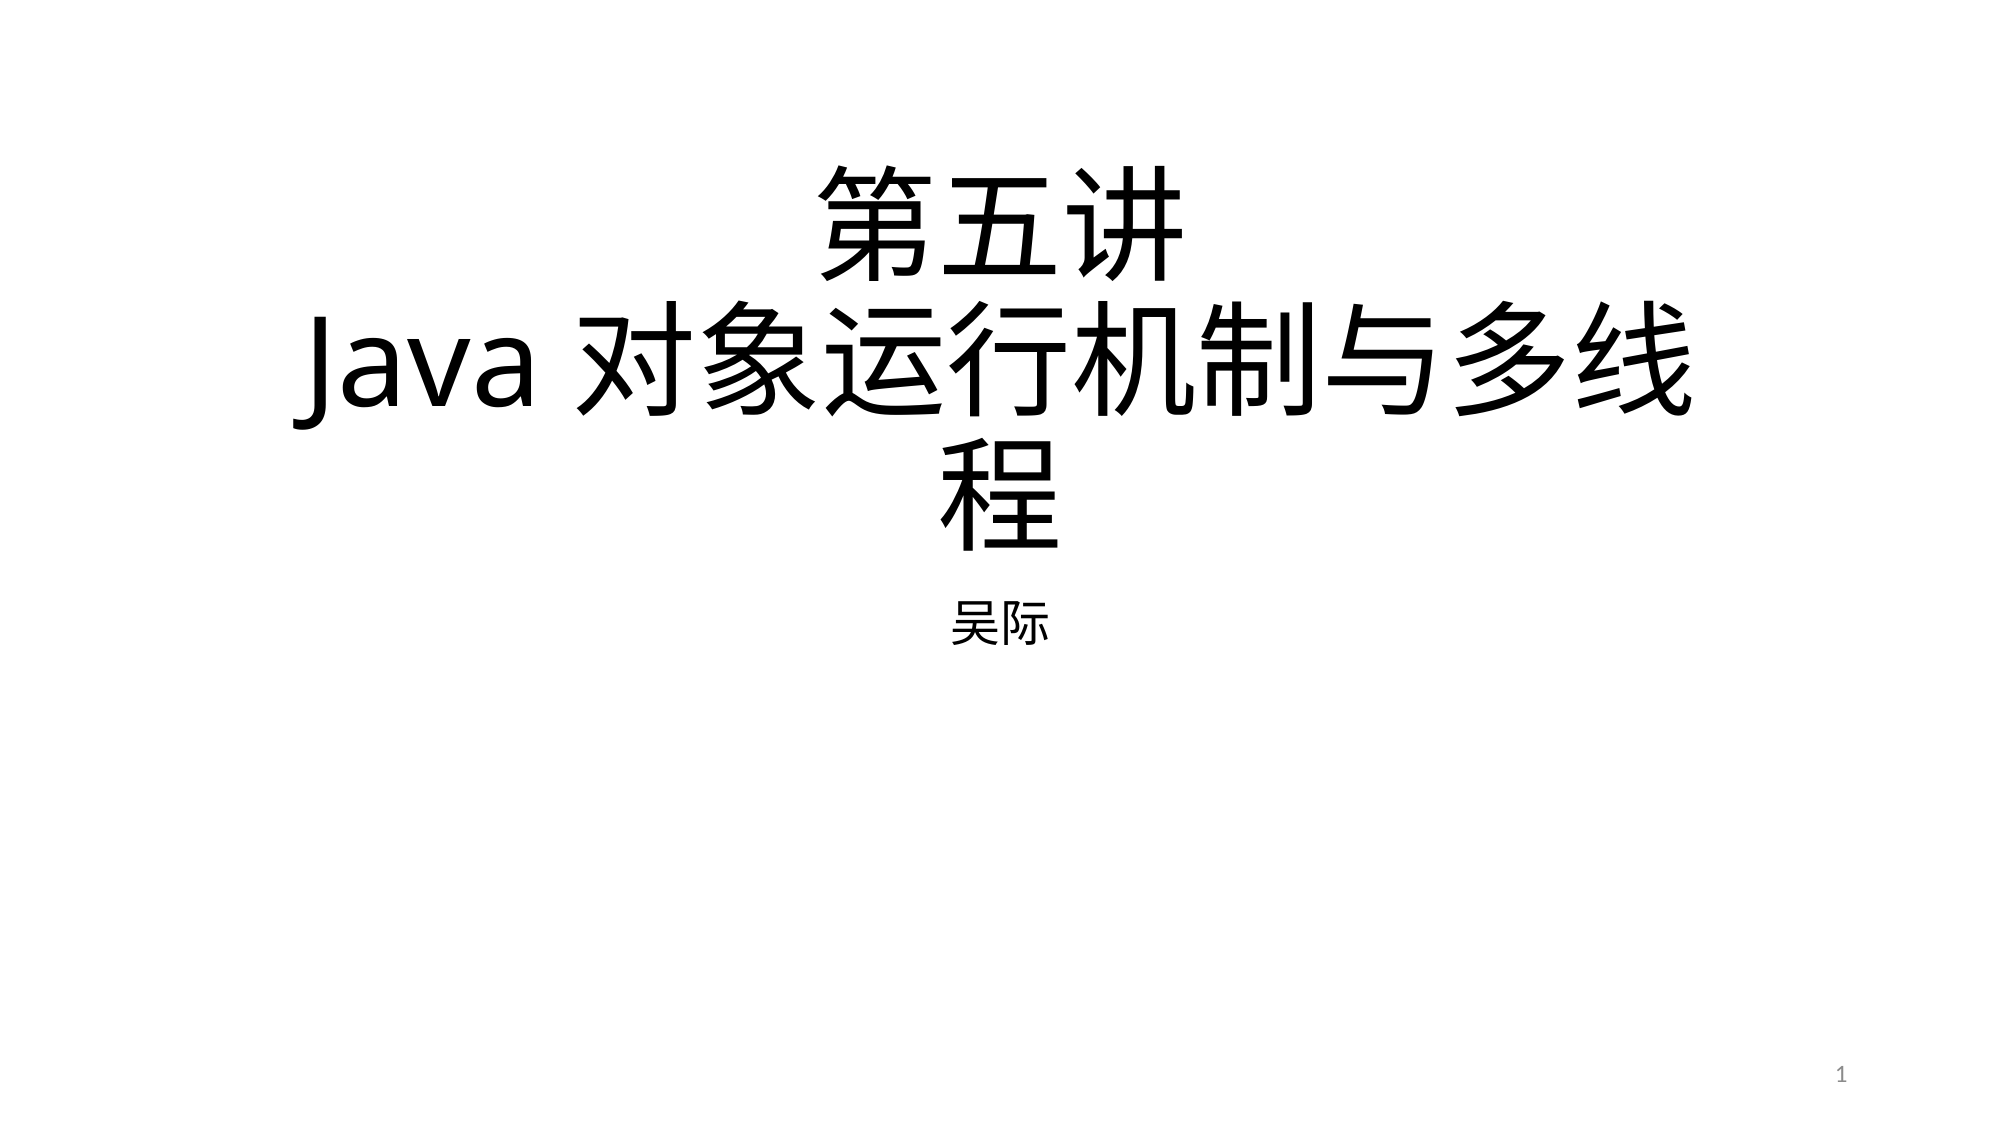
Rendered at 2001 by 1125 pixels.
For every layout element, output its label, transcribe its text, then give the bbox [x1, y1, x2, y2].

slide_number 1 [1412, 1042, 1863, 1103]
title 第五讲 Java对象运行机制与多线程 [249, 184, 1750, 576]
subtitle 吴际 [249, 590, 1750, 863]
